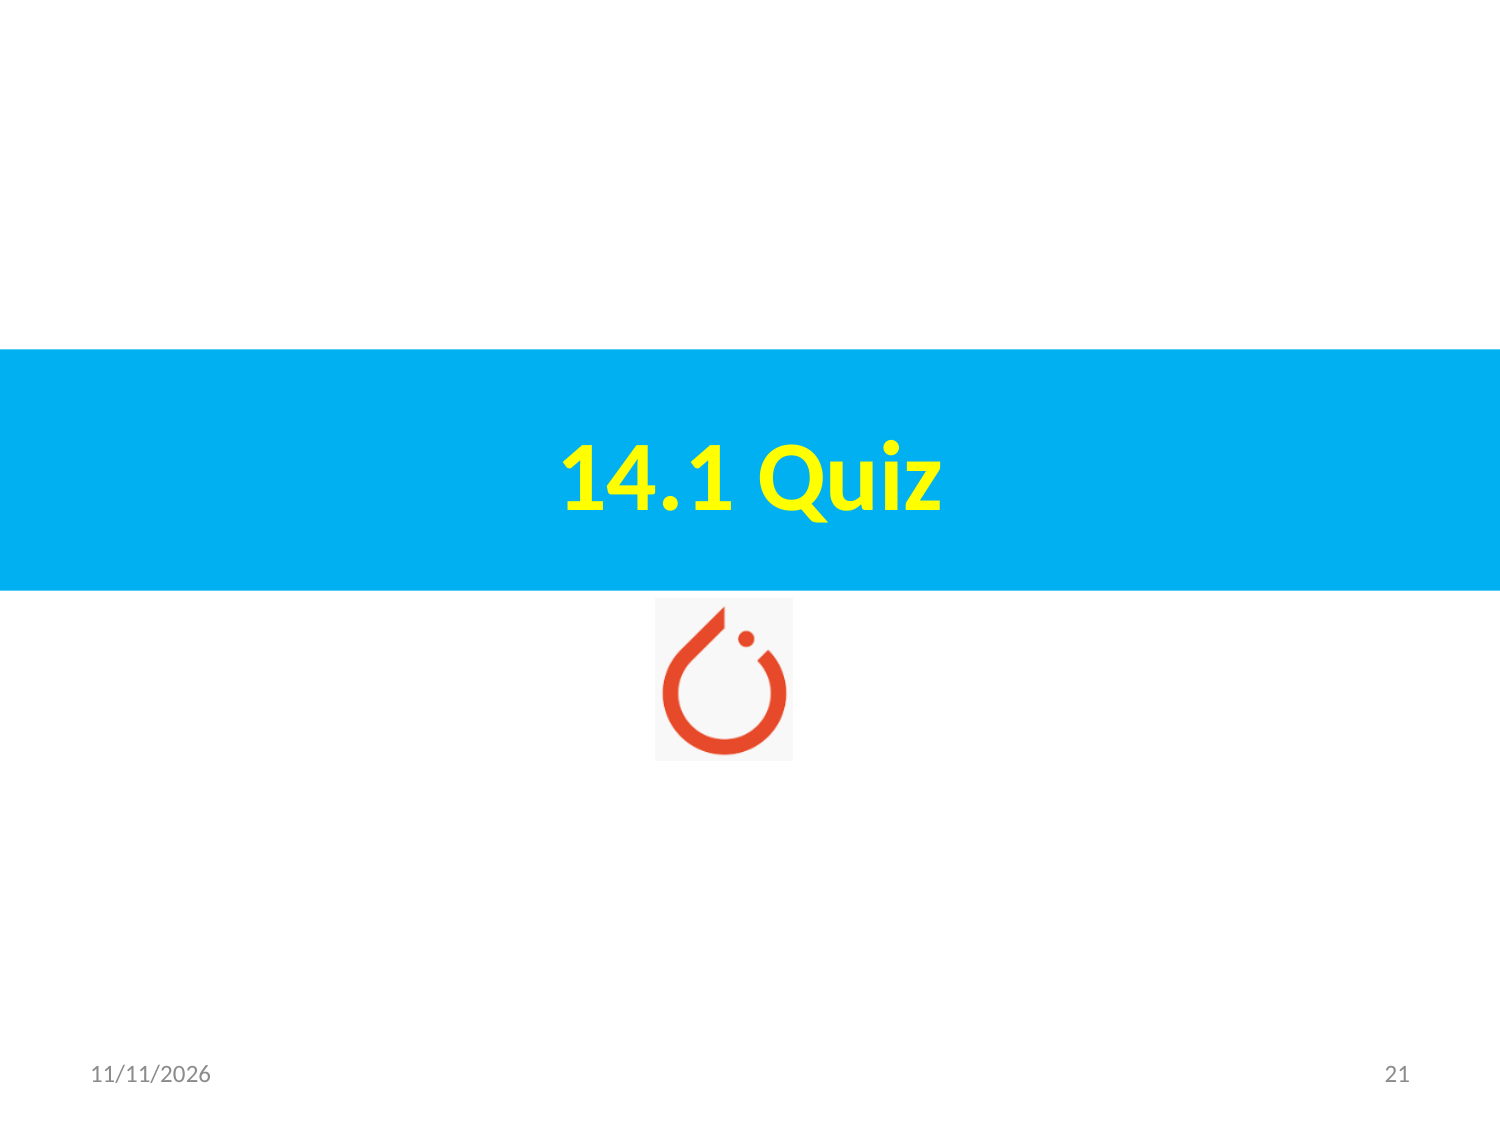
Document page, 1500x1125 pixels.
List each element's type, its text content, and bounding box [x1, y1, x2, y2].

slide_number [75, 1042, 425, 1103]
picture [655, 597, 793, 761]
title 14.1 Quiz [0, 349, 1500, 591]
slide_number 21 [1074, 1042, 1425, 1103]
